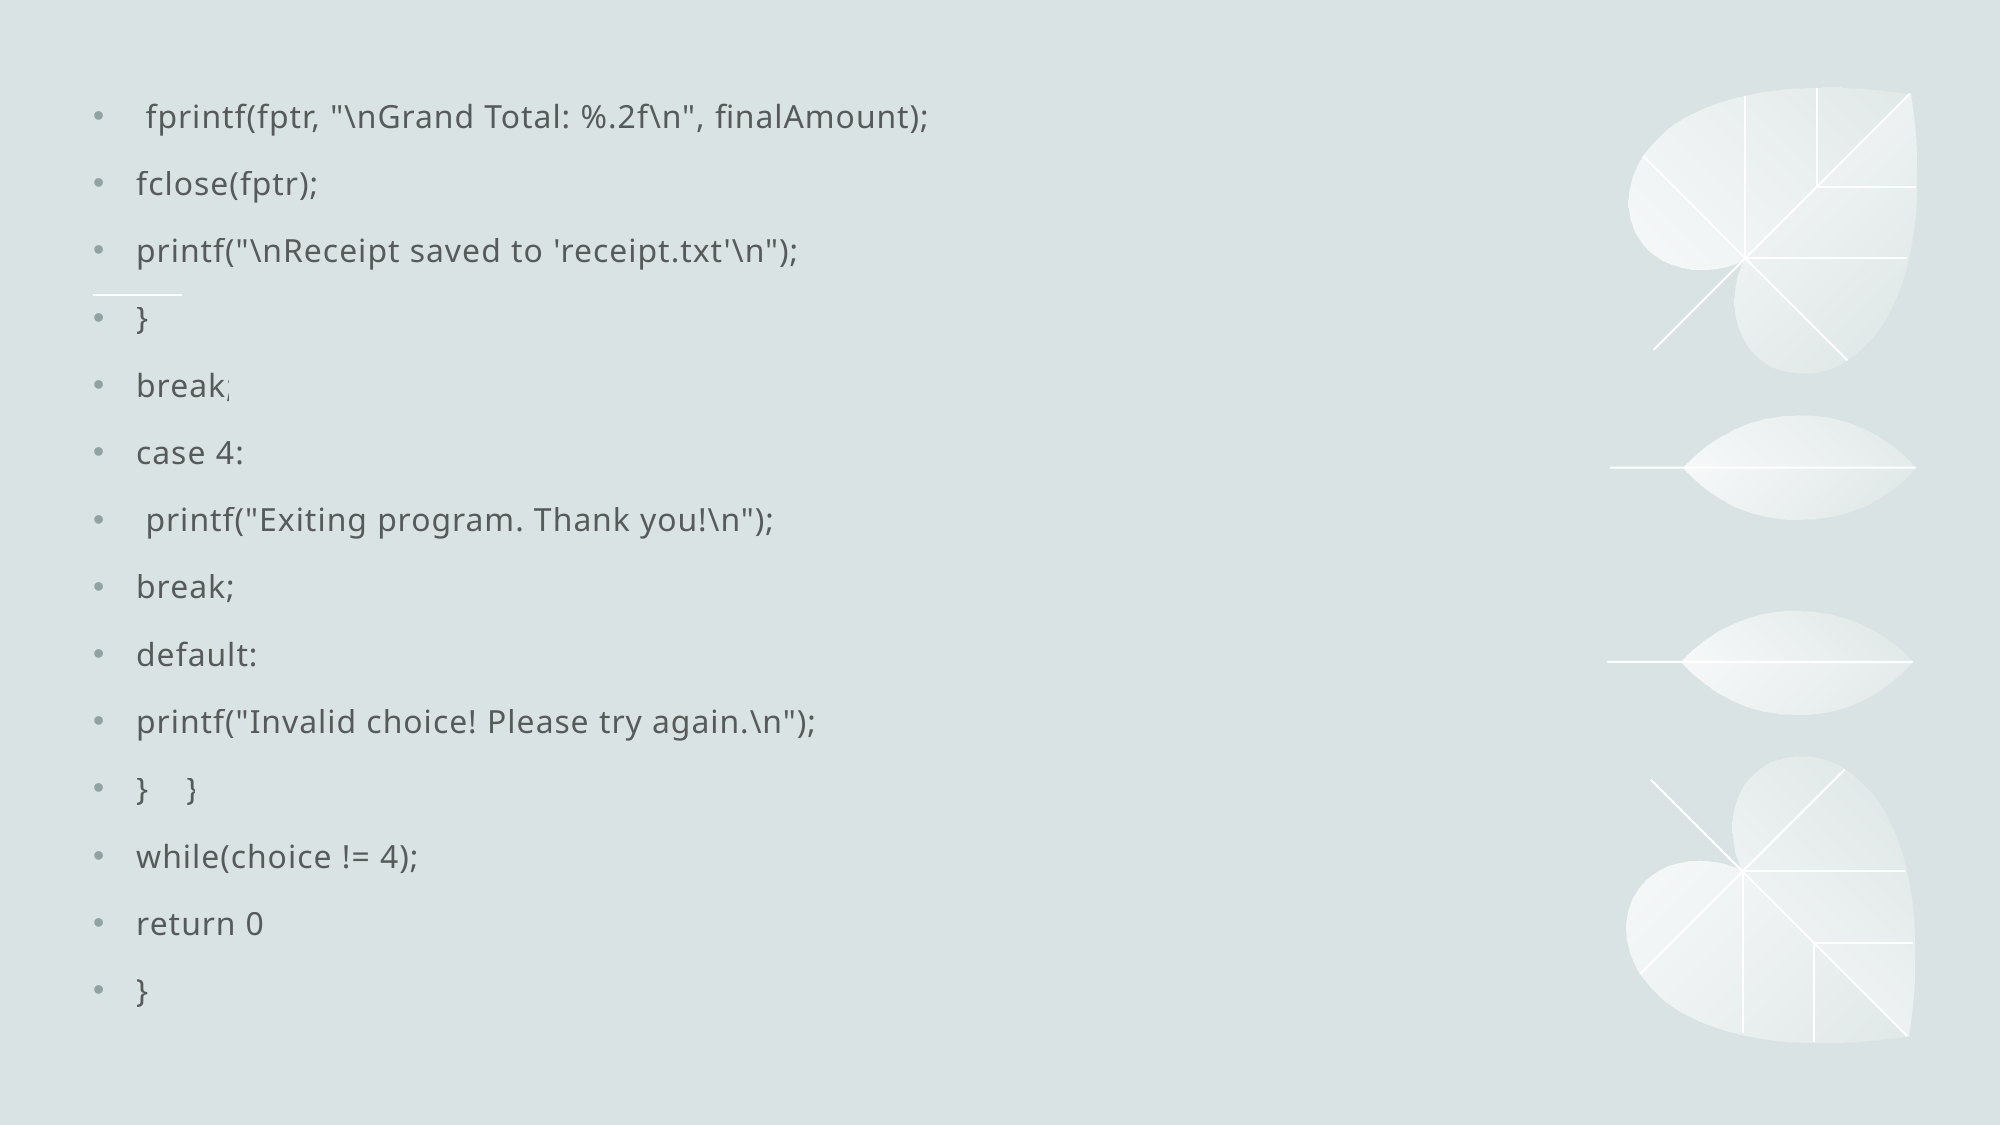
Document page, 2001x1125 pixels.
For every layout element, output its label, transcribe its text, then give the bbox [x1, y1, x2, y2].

list fprintf(fptr, "\nGrand Total: %.2f\n", finalAmount); fclose(fptr); printf("\nReceipt saved to 'receipt.txt'\n"); } break; case 4: printf("Exiting program. Thank you!\n"); break; default: printf("Invalid choice! Please try again.\n"); } } while(choice != 4); return 0; } [93, 77, 1513, 1022]
